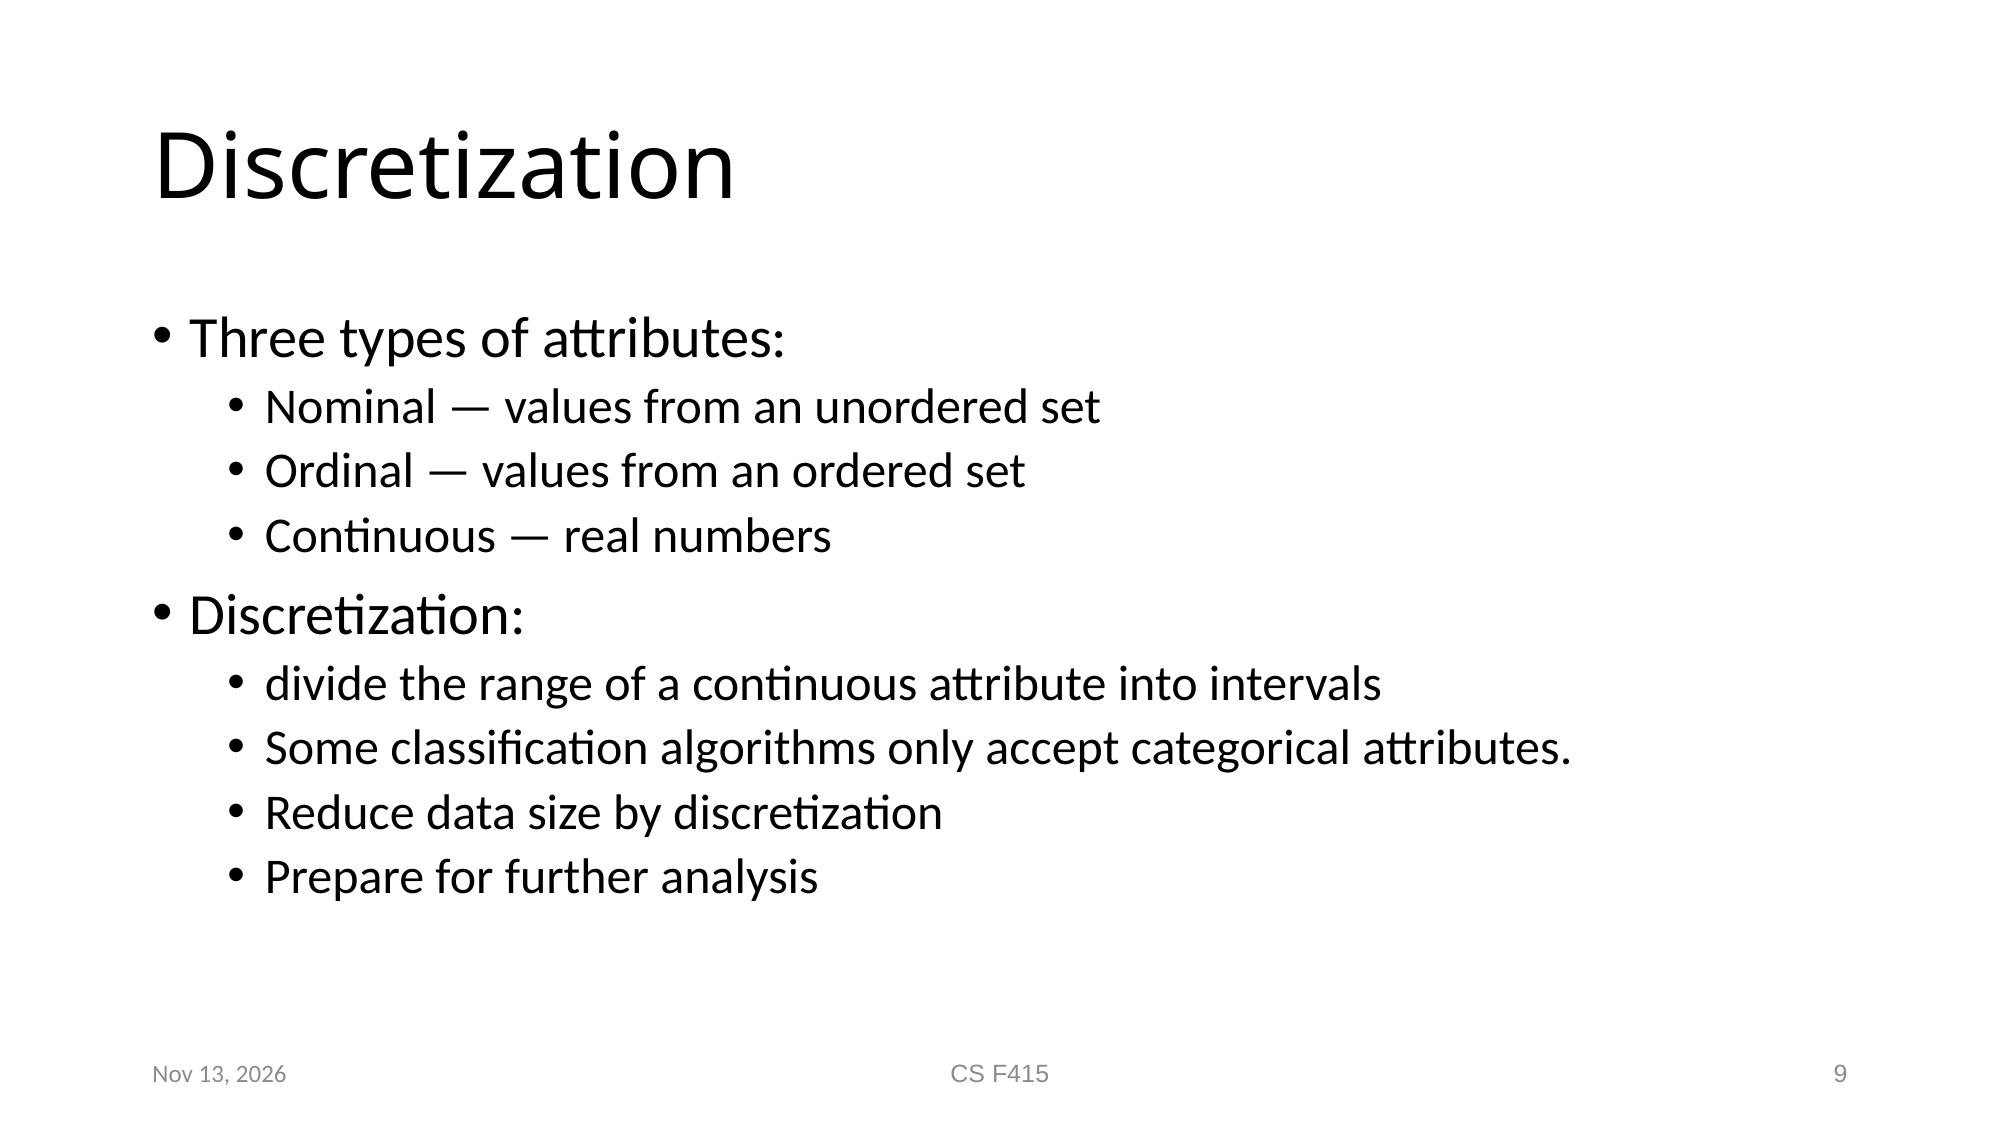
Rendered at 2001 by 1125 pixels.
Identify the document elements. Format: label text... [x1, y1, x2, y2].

slide_number 4-Feb-19 [137, 1042, 588, 1103]
title Discretization [137, 59, 1863, 278]
list Three types of attributes: Nominal — values from an unordered set Ordinal — values from an ordered set Continuous — real numbers Discretization: divide the range of a continuous attribute into intervals Some classification algorithms only accept categorical attributes. Reduce data size by discretization Prepare for further analysis [137, 299, 1863, 1014]
footer CS F415 [662, 1042, 1338, 1103]
slide_number 9 [1412, 1042, 1863, 1103]
